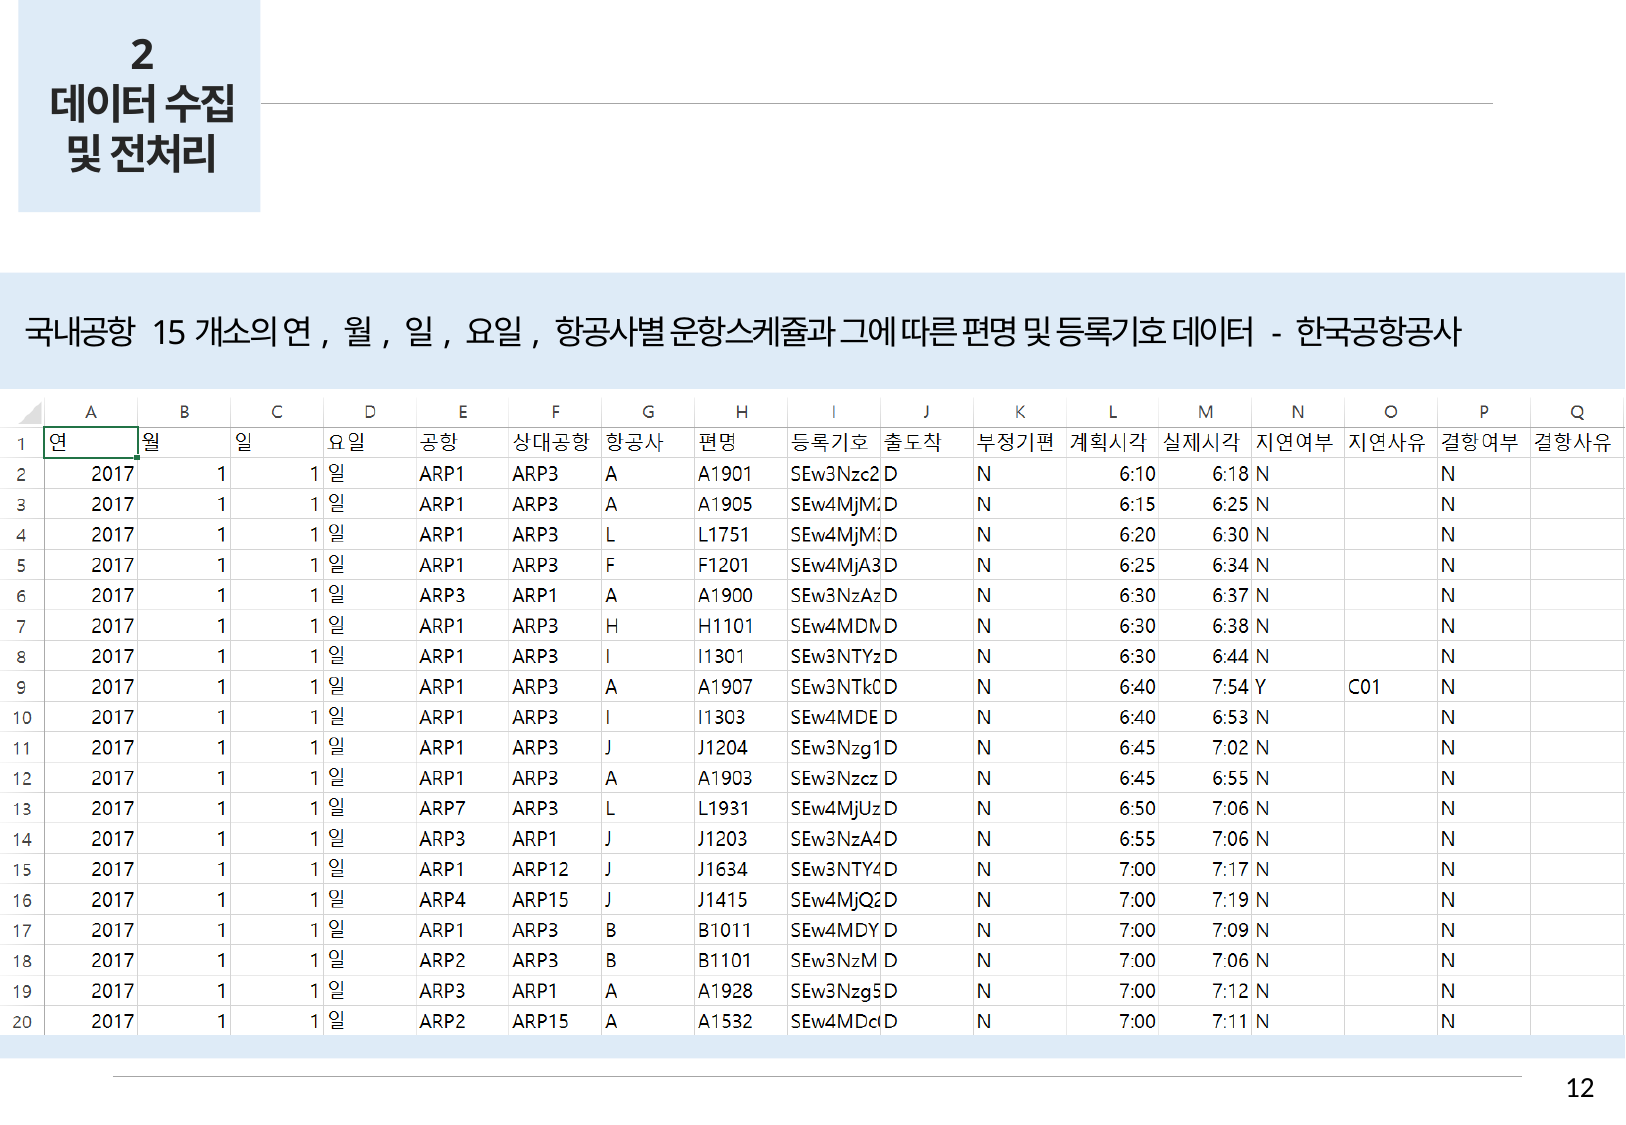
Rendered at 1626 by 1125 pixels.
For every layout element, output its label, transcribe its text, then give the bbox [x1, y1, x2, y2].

text_box 2 데이터 수집 및 전처리 [18, 20, 267, 186]
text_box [0, 272, 1625, 1059]
text_box 12 [1550, 1060, 1625, 1111]
text_box [17, 0, 261, 213]
